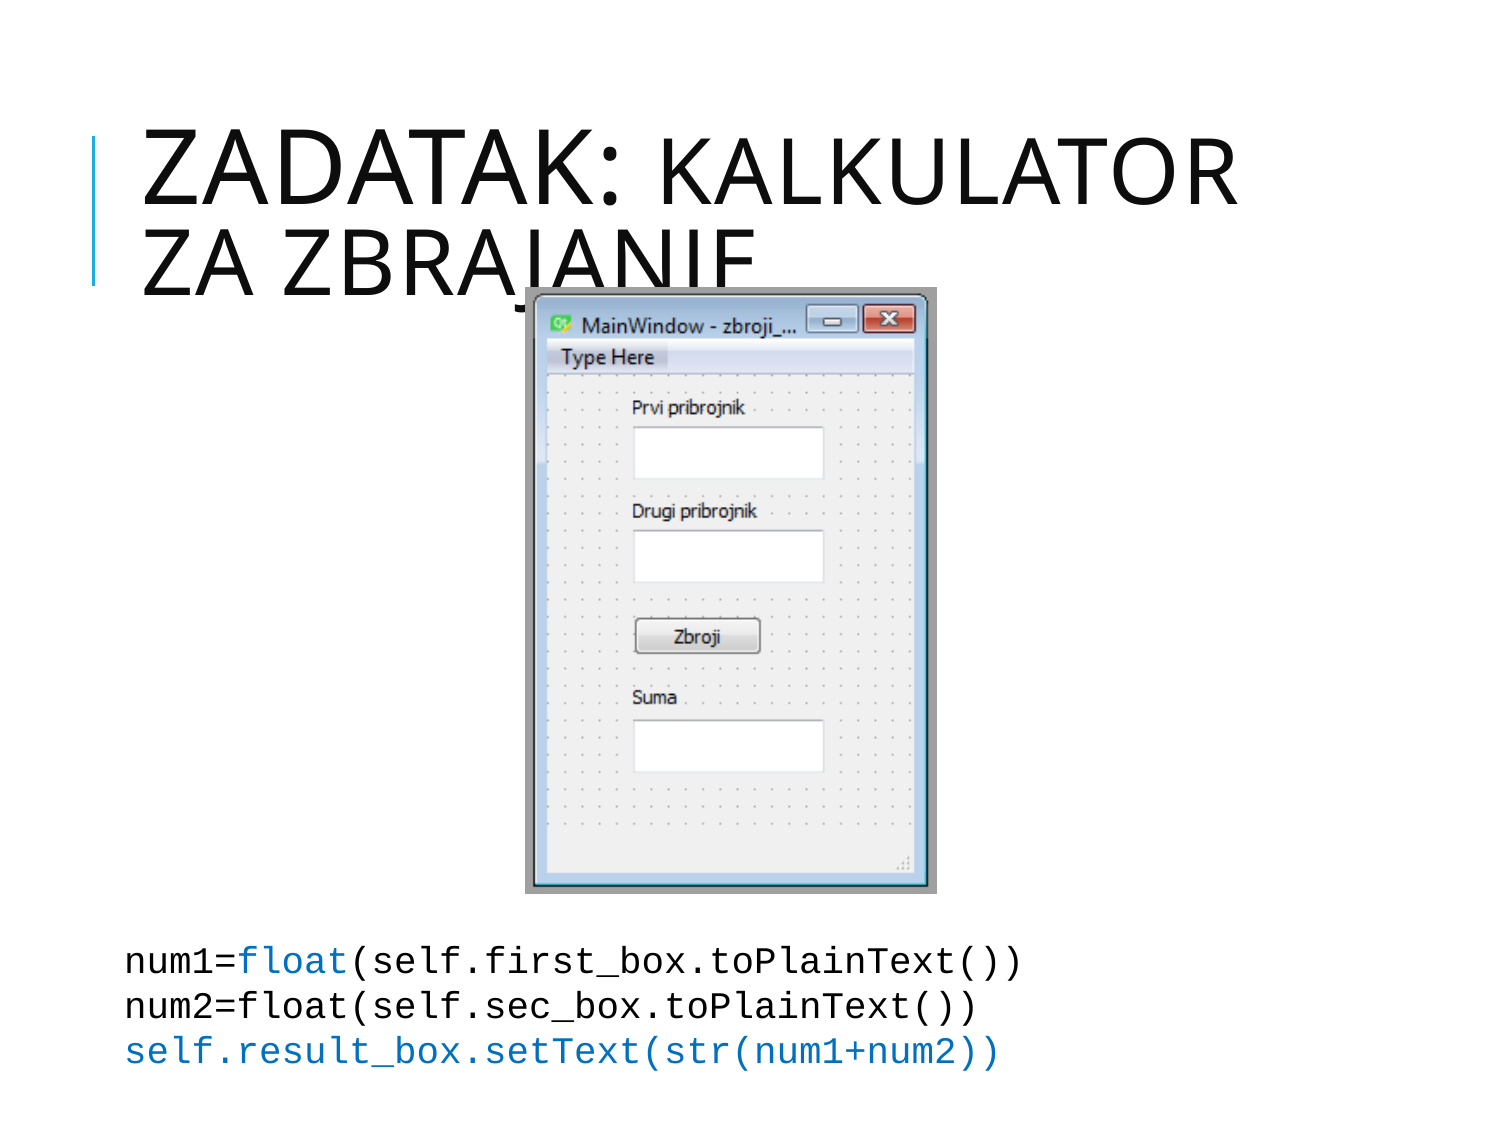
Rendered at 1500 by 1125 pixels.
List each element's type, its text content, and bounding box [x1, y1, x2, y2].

title ZADATAK: Kalkulator za ZBRAJANJE [126, 96, 1322, 342]
text_box num1=float(self.first_box.toPlainText()) num2=float(self.sec_box.toPlainText()) self.result_box.setText(str(num1+num2)) [109, 928, 1500, 1079]
picture [525, 287, 937, 894]
